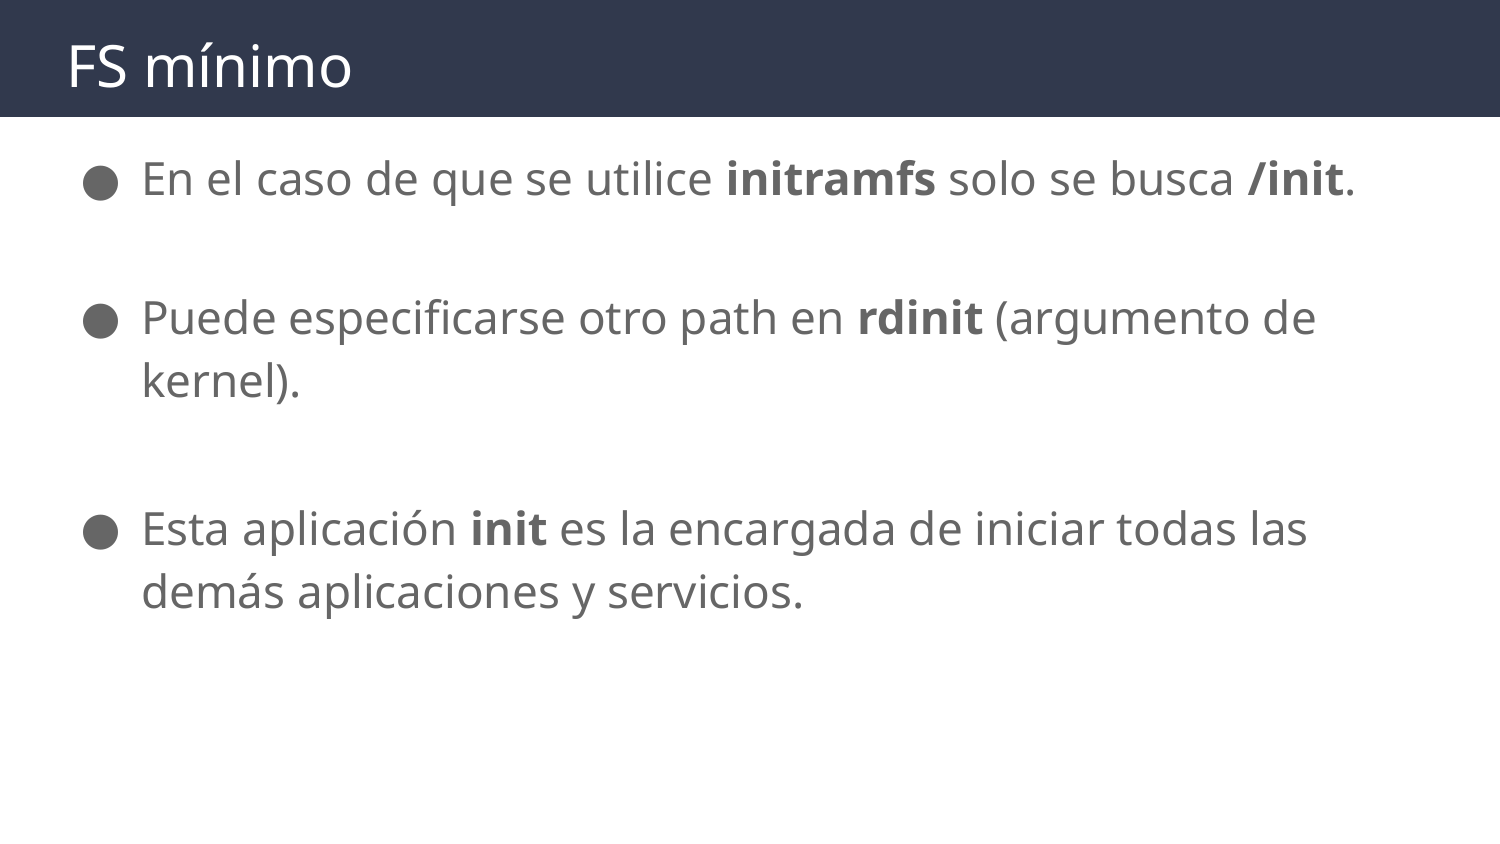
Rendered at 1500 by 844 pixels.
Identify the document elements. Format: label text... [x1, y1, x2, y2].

title FS mínimo [51, 14, 1449, 117]
list En el caso de que se utilice initramfs solo se busca /init. Puede especificarse otro path en rdinit (argumento de kernel). Esta aplicación init es la encargada de iniciar todas las demás aplicaciones y servicios. [51, 126, 1449, 817]
